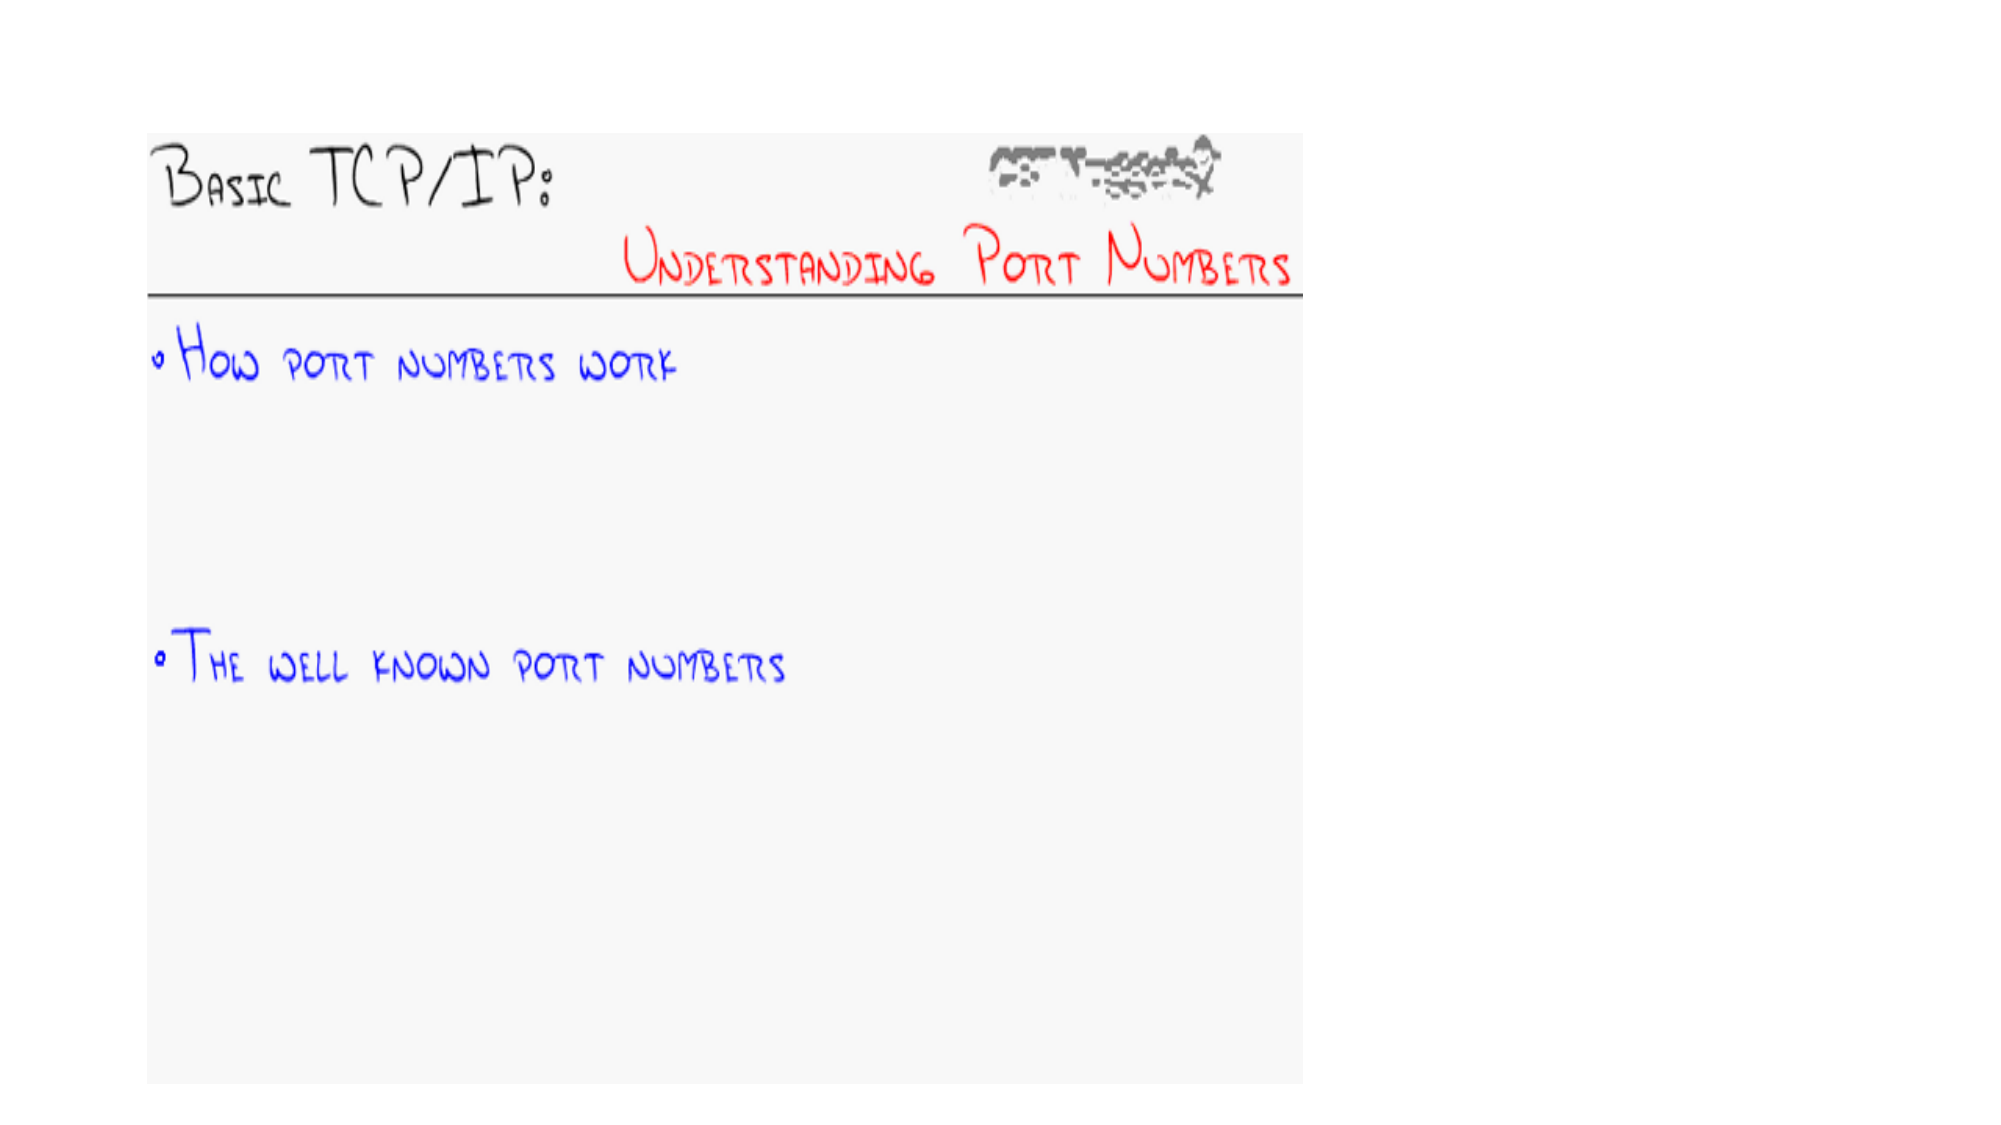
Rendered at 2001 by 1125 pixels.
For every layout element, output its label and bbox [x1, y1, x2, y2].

picture [147, 133, 1303, 1084]
